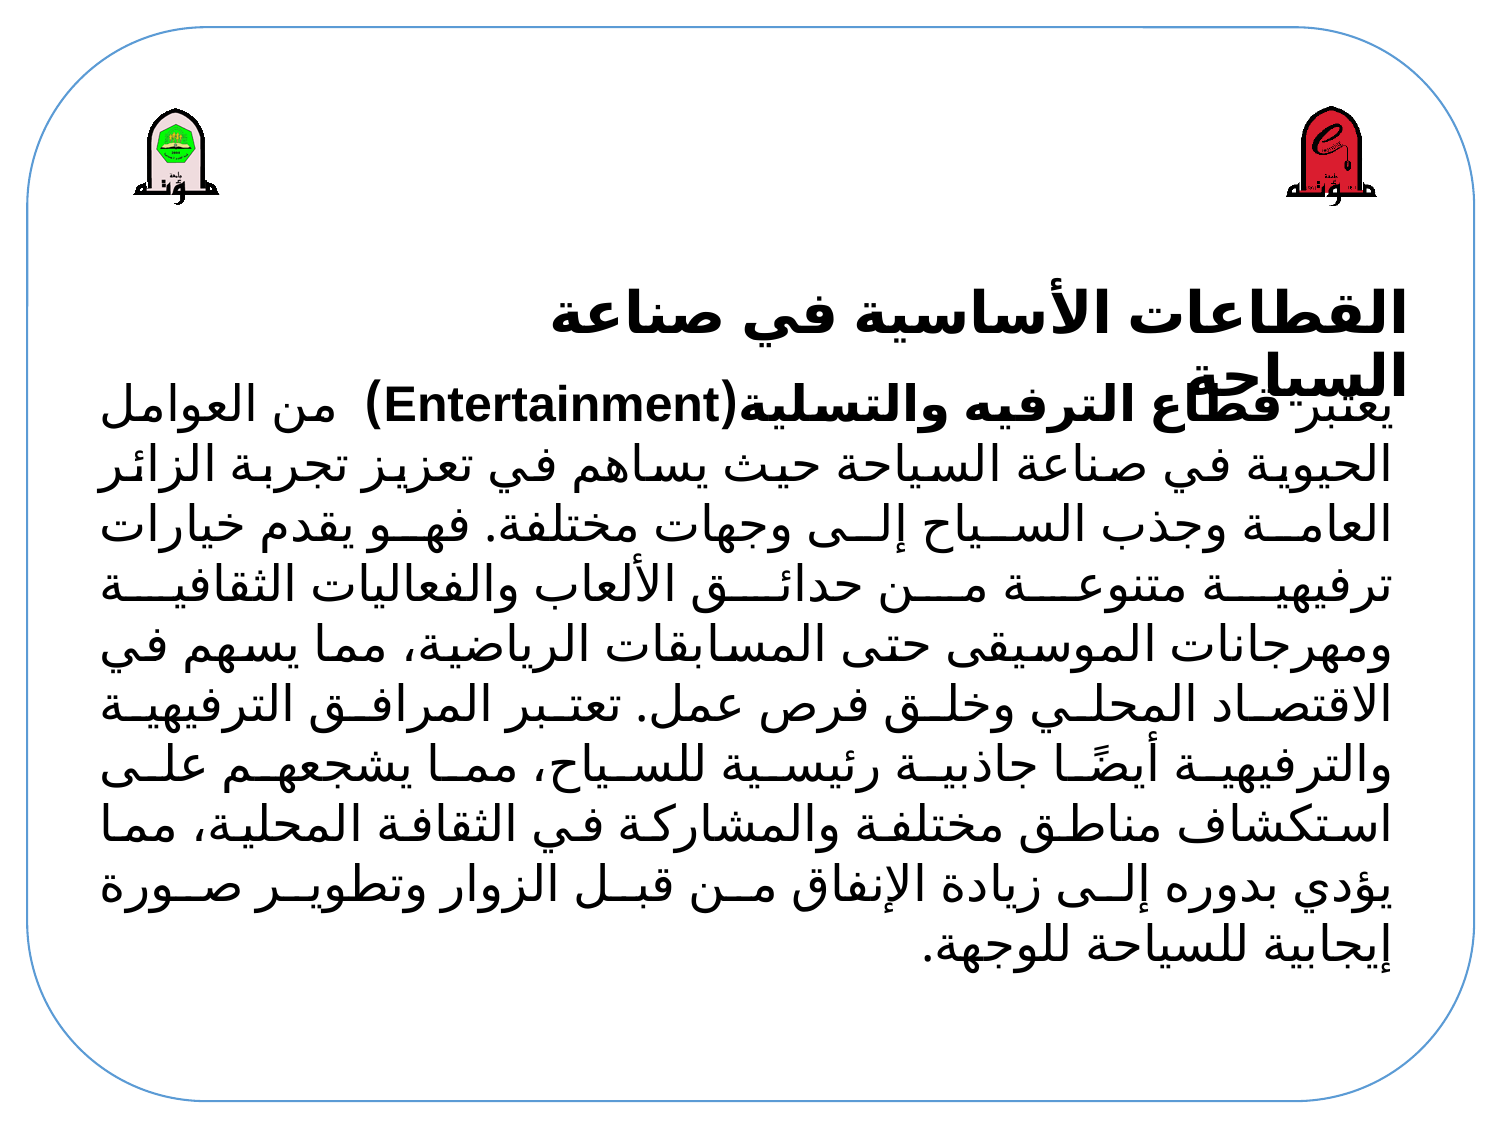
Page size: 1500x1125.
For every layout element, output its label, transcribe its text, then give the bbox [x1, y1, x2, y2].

picture [131, 102, 220, 208]
subtitle يعتبر قطاع الترفيه والتسلية(Entertainment) من العوامل الحيوية في صناعة السياحة حيث يساهم في تعزيز تجربة الزائر العامة وجذب السياح إلى وجهات مختلفة. فهو يقدم خيارات ترفيهية متنوعة من حدائق الألعاب والفعاليات الثقافية ومهرجانات الموسيقى حتى المسابقات الرياضية، مما يسهم في الاقتصاد المحلي وخلق فرص عمل. تعتبر المرافق الترفيهية والترفيهية أيضًا جاذبية رئيسية للسياح، مما يشجعهم على استكشاف مناطق مختلفة والمشاركة في الثقافة المحلية، مما يؤدي بدوره إلى زيادة الإنفاق من قبل الزوار وتطوير صورة إيجابية للسياحة للوجهة. [85, 364, 1409, 979]
picture [1282, 106, 1380, 208]
title القطاعات الأساسية في صناعة السياحة [453, 275, 1425, 342]
